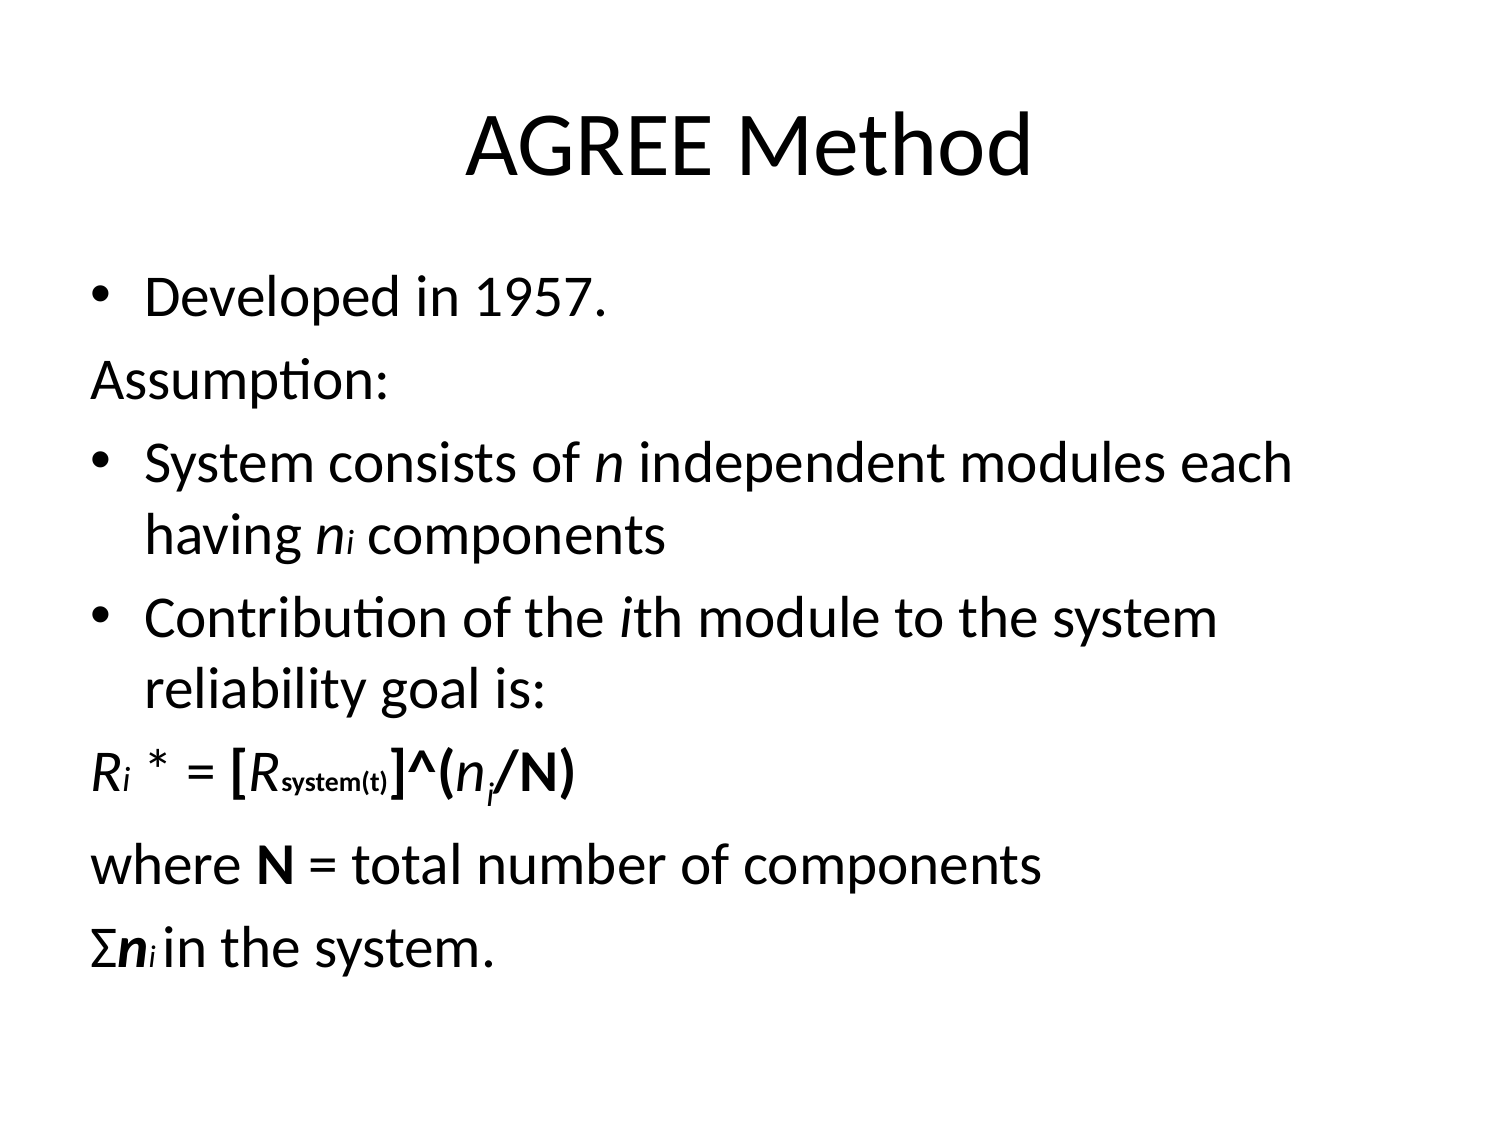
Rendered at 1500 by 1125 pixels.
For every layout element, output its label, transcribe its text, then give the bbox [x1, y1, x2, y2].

title AGREE Method [75, 45, 1425, 233]
list Developed in 1957. Assumption: System consists of n independent modules each having ni components Contribution of the ith module to the system reliability goal is: Ri * = [Rsystem(t)]^(ni/N) where N = total number of components Σni in the system. [75, 249, 1425, 993]
